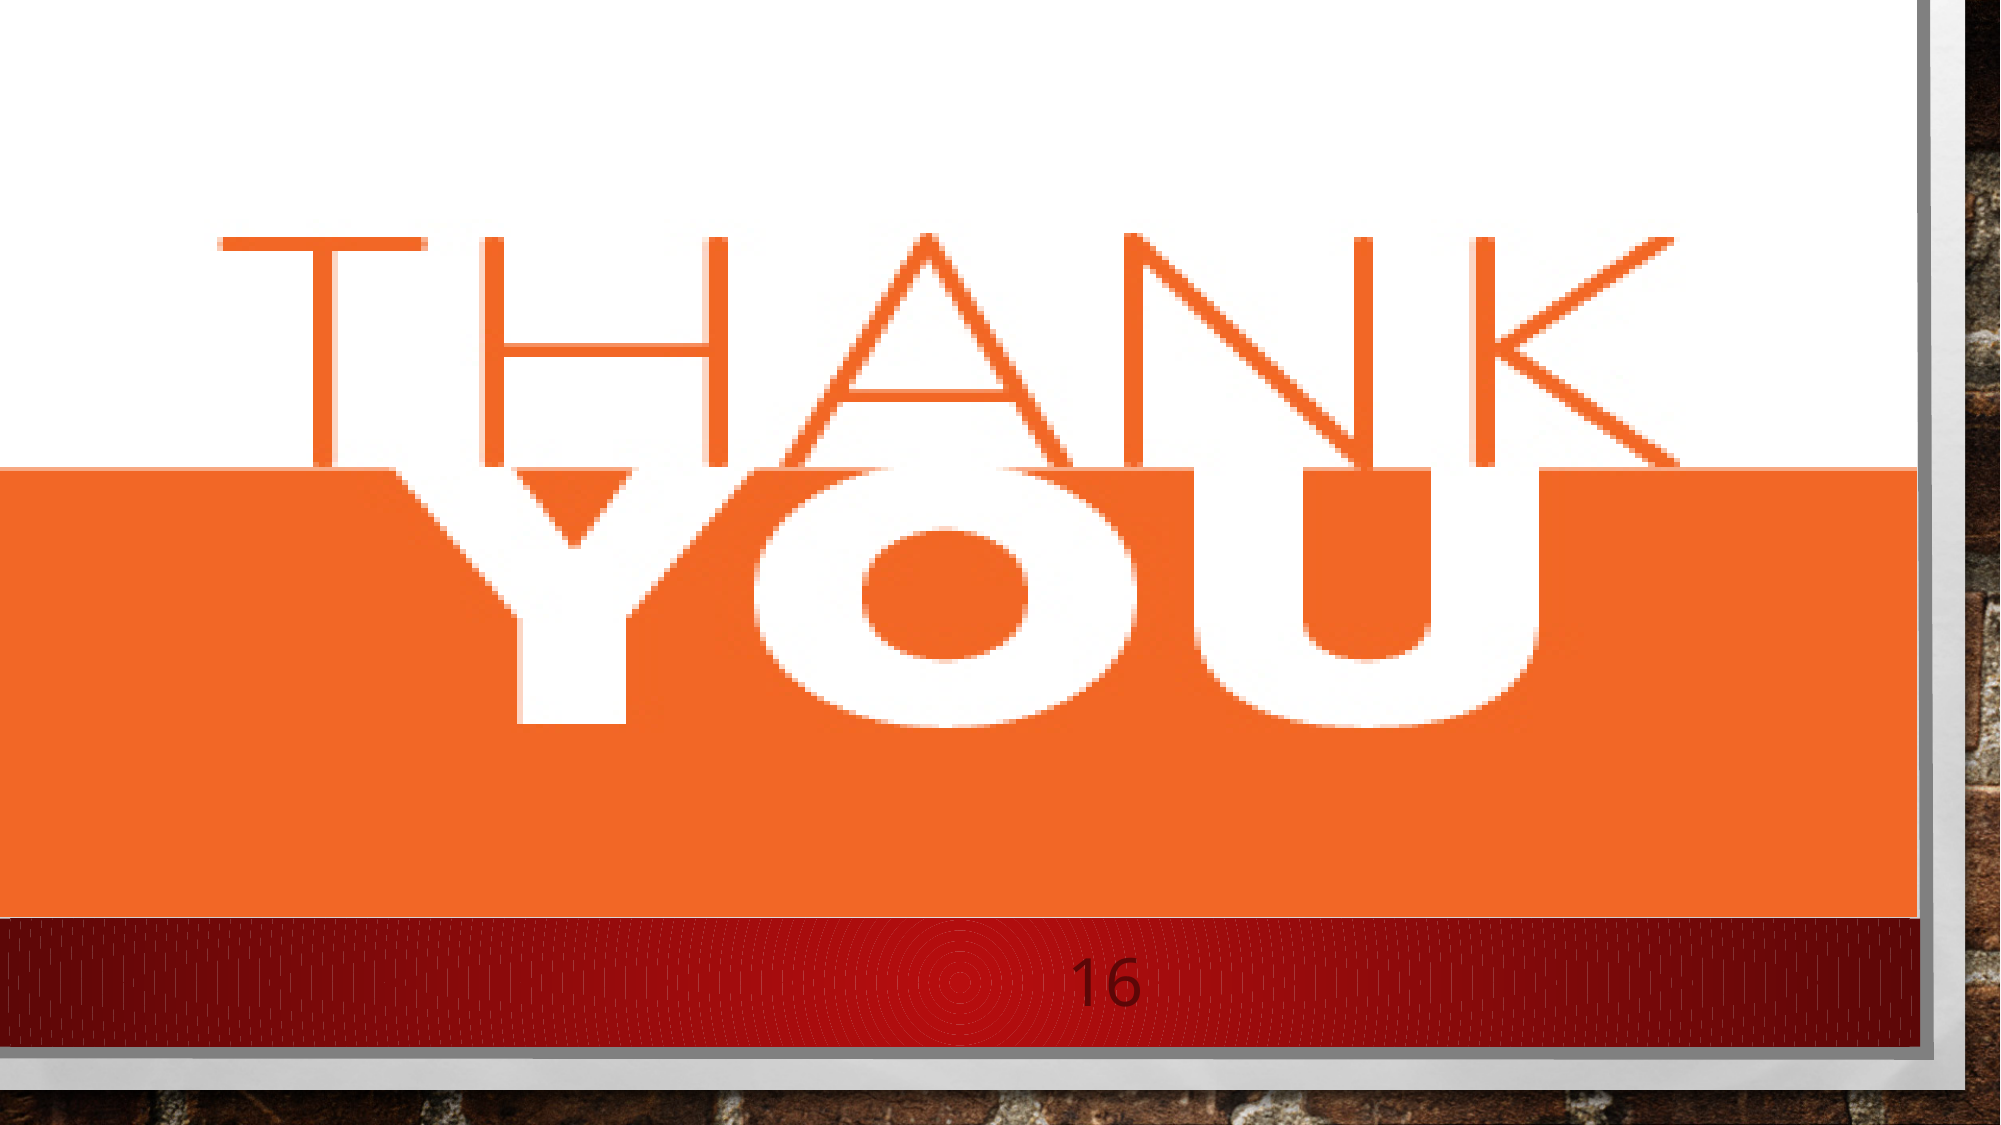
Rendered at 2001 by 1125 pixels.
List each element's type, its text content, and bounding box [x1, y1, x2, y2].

picture [0, 0, 1917, 918]
slide_number 16 [1031, 944, 1181, 1027]
picture [0, 0, 2000, 1125]
